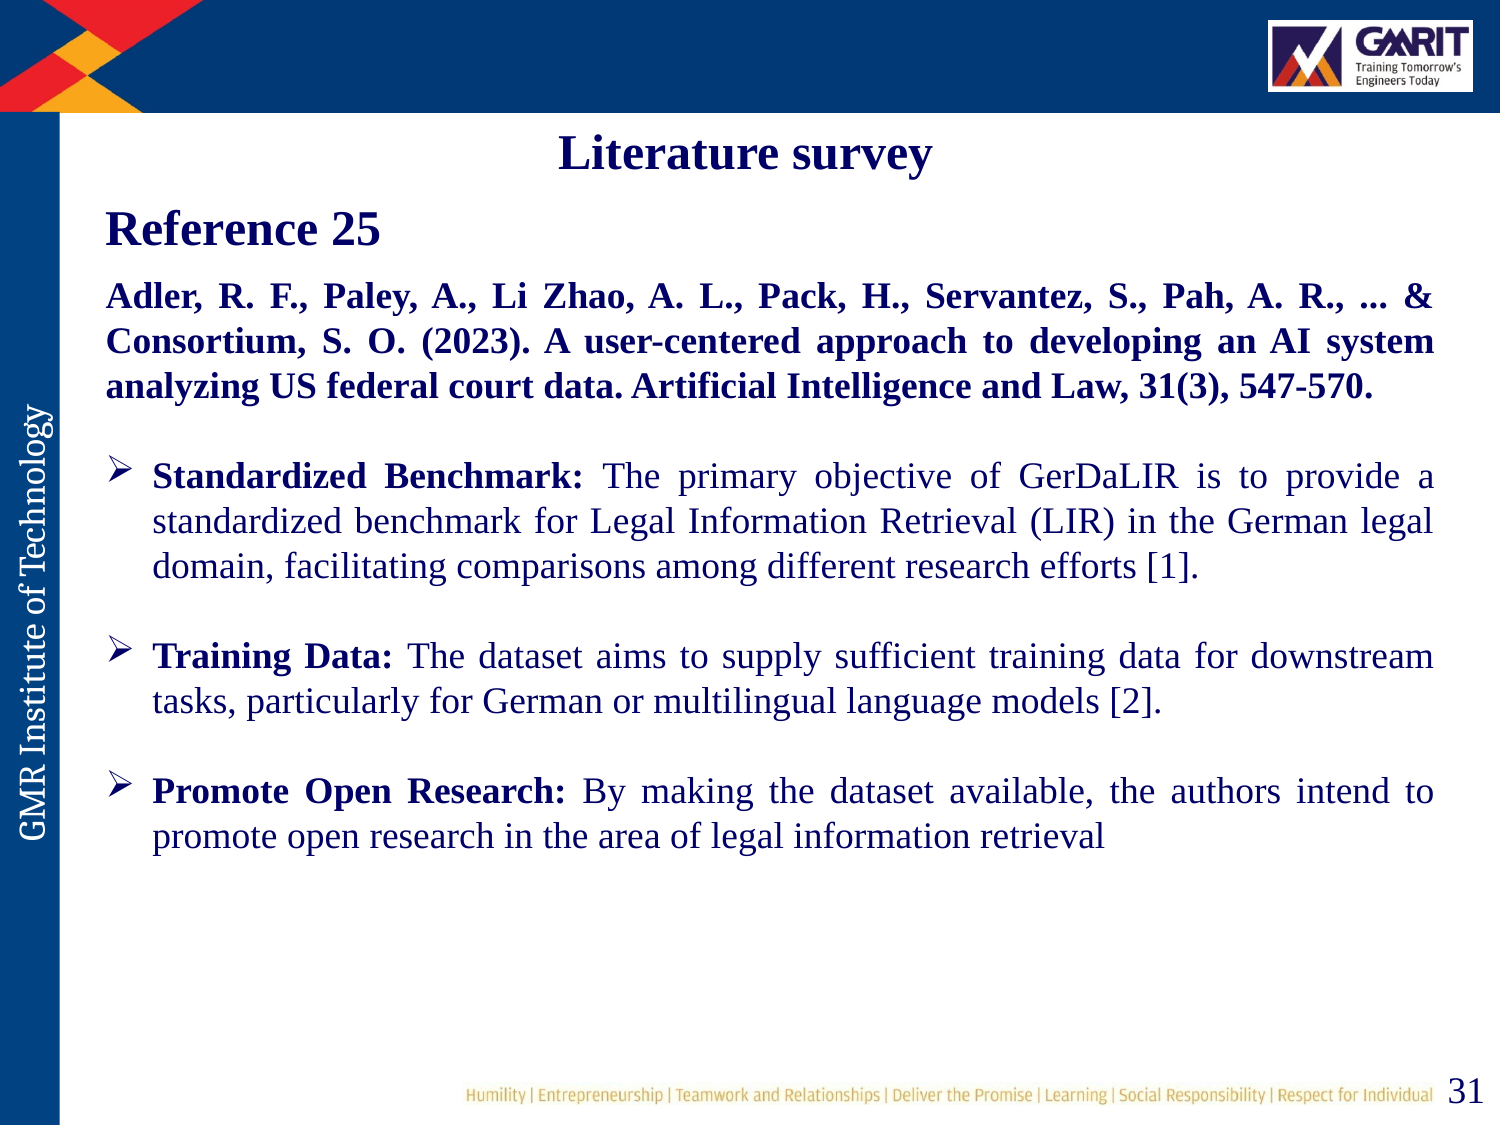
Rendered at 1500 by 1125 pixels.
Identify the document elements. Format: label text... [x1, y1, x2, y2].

slide_number 31 [1187, 1058, 1500, 1110]
text_box Literature survey [543, 112, 1301, 187]
picture [462, 1082, 1187, 1107]
picture [0, 0, 1500, 113]
text_box Adler, R. F., Paley, A., Li Zhao, A. L., Pack, H., Servantez, S., Pah, A. R., ... & Consortium, S. O. (2023). A user-centered approach to developing an AI system analyzing US federal court data. Artificial Intelligence and Law, 31(3), 547-570. Standardized Benchmark: The primary objective of GerDaLIR is to provide a standardized benchmark for Legal Information Retrieval (LIR) in the German legal domain, facilitating comparisons among different research efforts [1]. Training Data: The dataset aims to supply sufficient training data for downstream tasks, particularly for German or multilingual language models [2]. Promote Open Research: By making the dataset available, the authors intend to promote open research in the area of legal information retrieval [90, 263, 1451, 705]
text_box Reference 25 [90, 187, 848, 263]
text_box [90, 705, 1451, 812]
text_box Adler, R. F., Paley, A., Li Zhao, A. L., Pack, H., Servantez, S., Pah, A. R., ... & Consortium, S. O. (2023). A user-centered approach to developing an AI system analyzing US federal court data. Artificial Intelligence and Law, 31(3), 547-570. Standardized Benchmark: The primary objective of GerDaLIR is to provide a standardized benchmark for Legal Information Retrieval (LIR) in the German legal domain, facilitating comparisons among different research efforts [1]. Training Data: The dataset aims to supply sufficient training data for downstream tasks, particularly for German or multilingual language models [2]. Promote Open Research: By making the dataset available, the authors intend to promote open research in the area of legal information retrieval [90, 812, 1451, 909]
